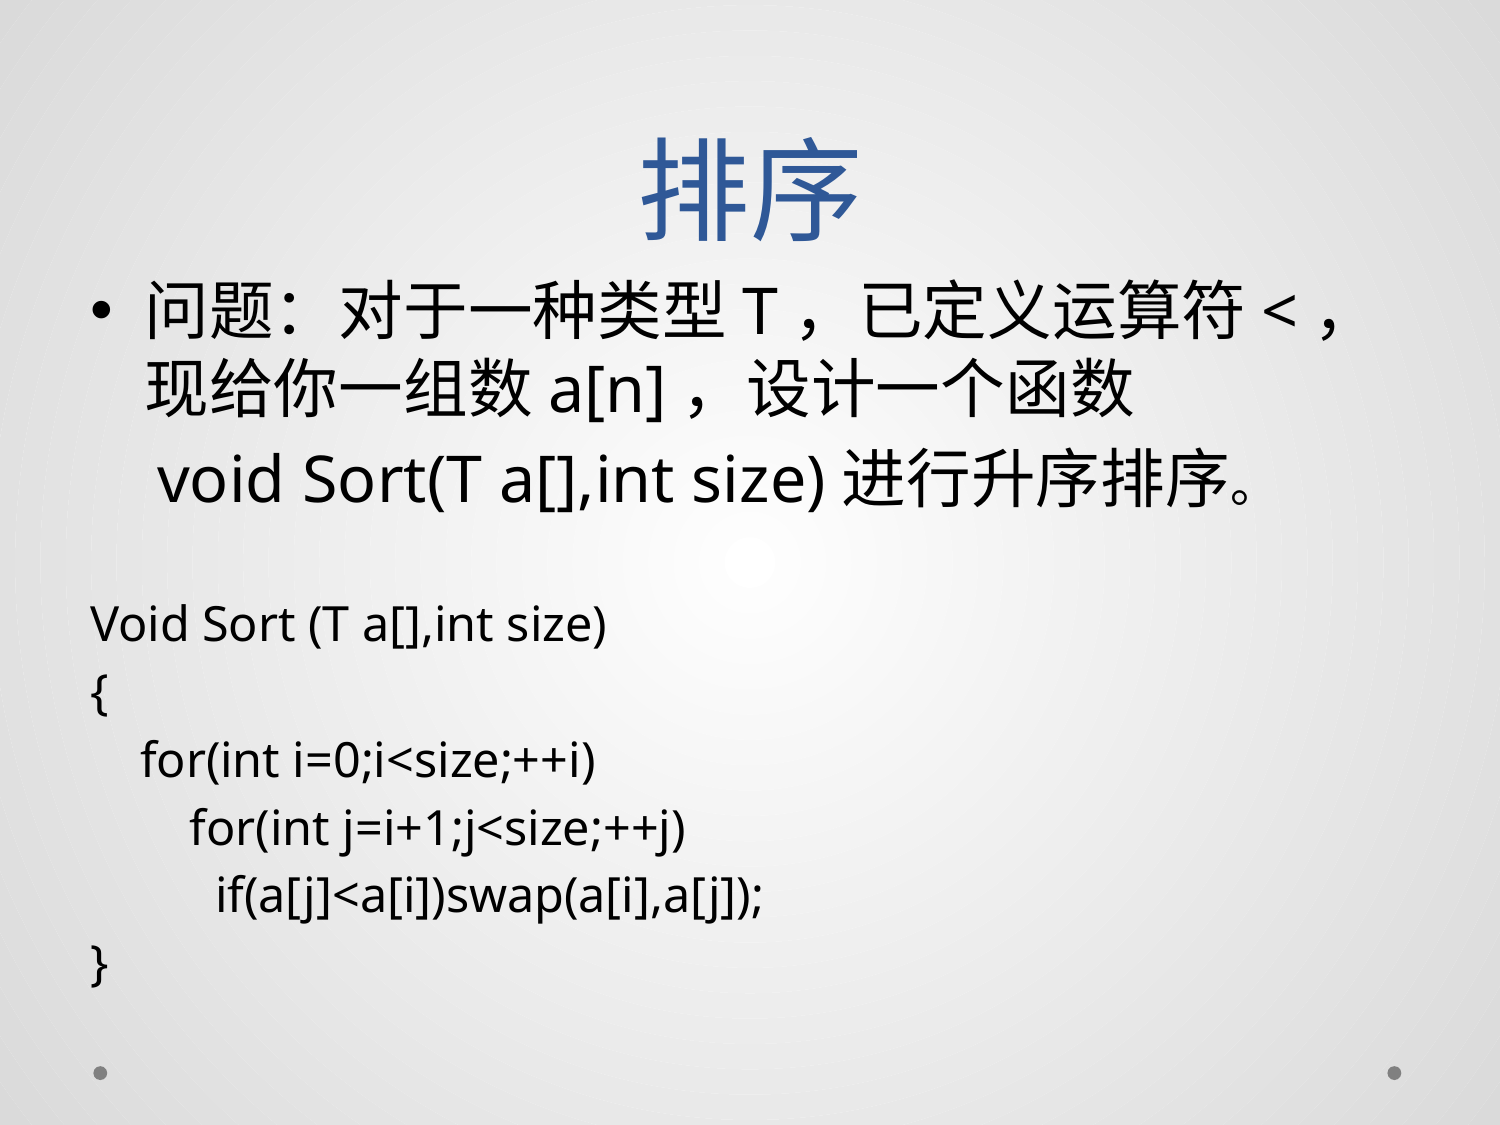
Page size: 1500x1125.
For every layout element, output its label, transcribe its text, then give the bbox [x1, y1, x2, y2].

list 问题：对于一种类型T，已定义运算符<，现给你一组数a[n]，设计一个函数 void Sort(T a[],int size)进行升序排序。 Void Sort (T a[],int size) { for(int i=0;i<size;++i) for(int j=i+1;j<size;++j) if(a[j]<a[i])swap(a[i],a[j]); } [75, 262, 1425, 1005]
title 排序 [75, 0, 1425, 262]
